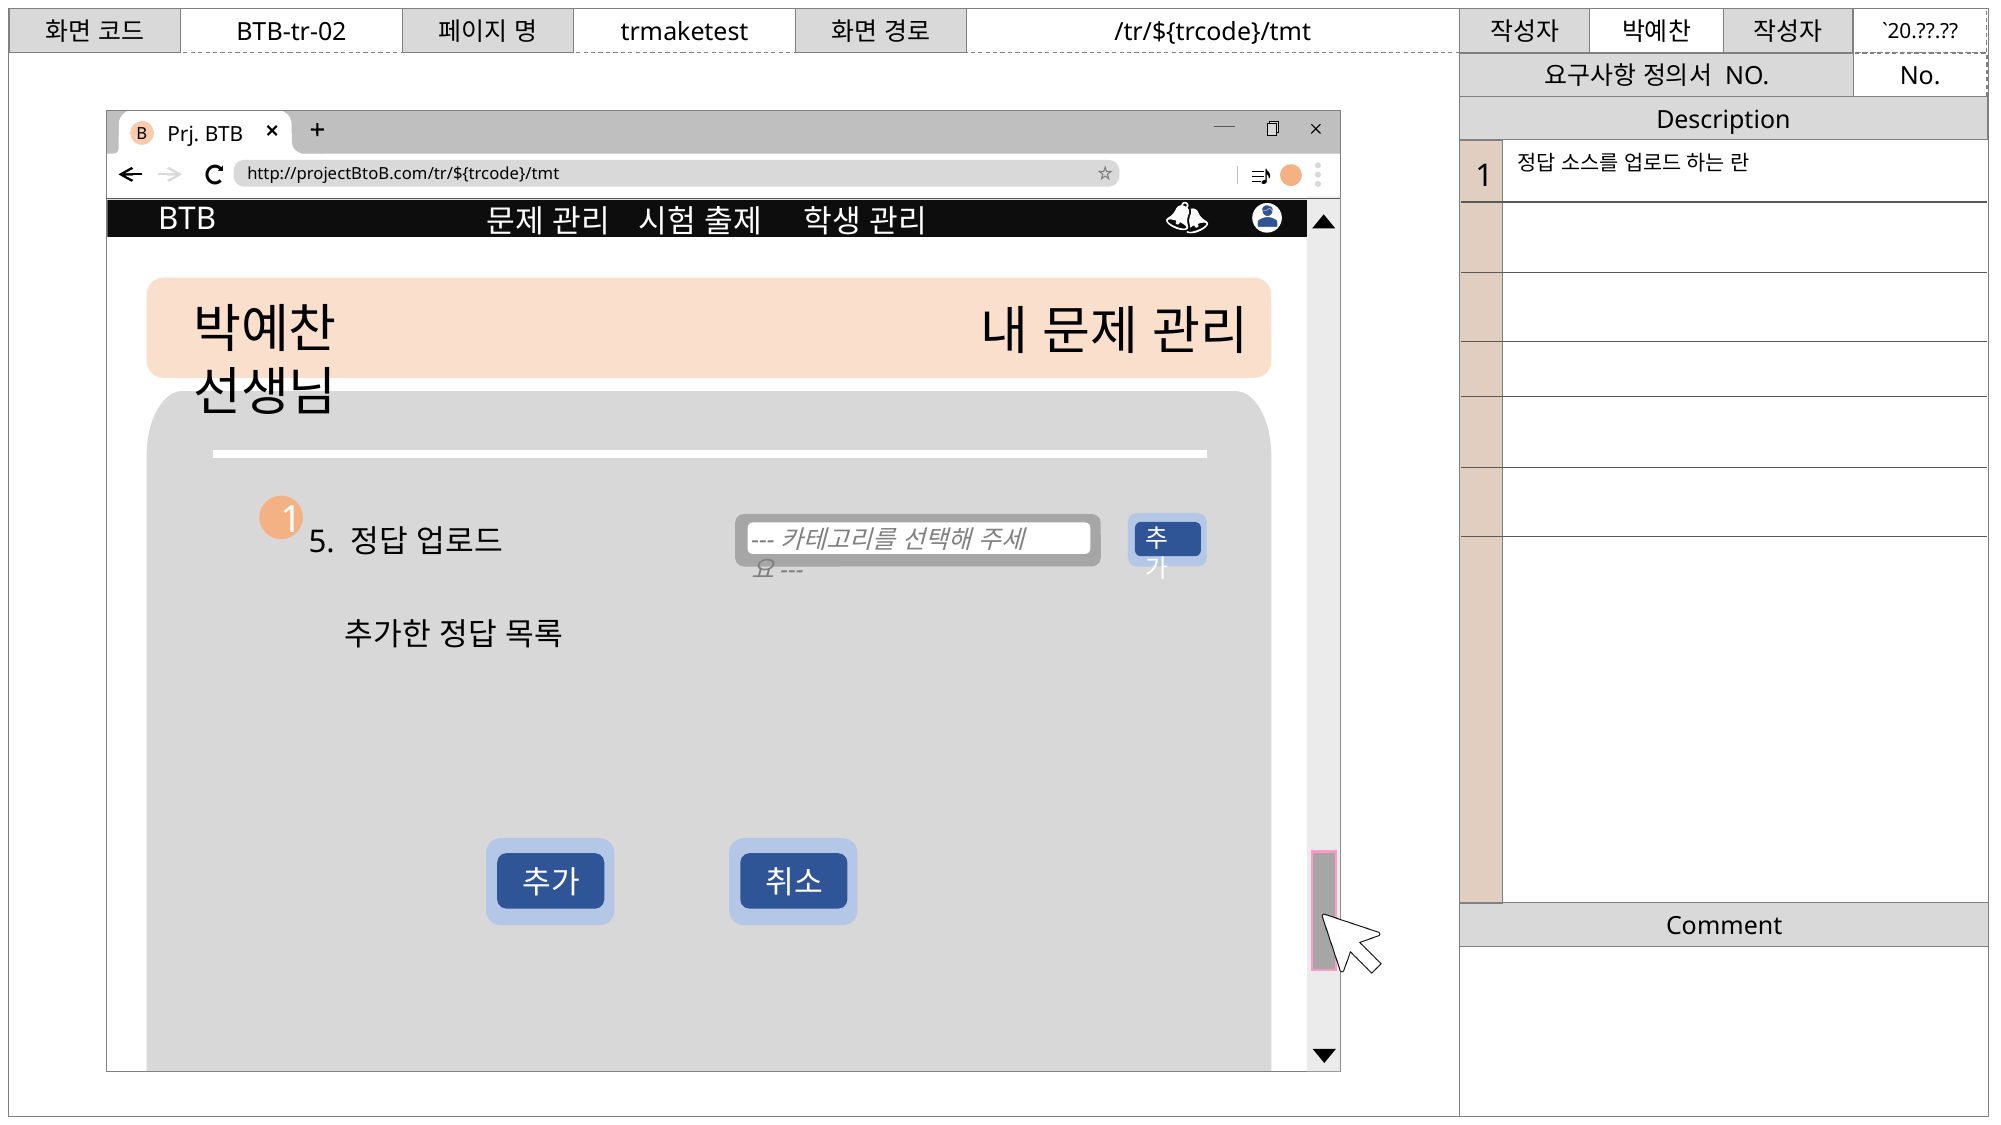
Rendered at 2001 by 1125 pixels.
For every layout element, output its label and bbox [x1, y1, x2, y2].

picture [203, 162, 227, 187]
text_box [7, 7, 1989, 1117]
picture [1253, 202, 1282, 231]
picture [1301, 893, 1402, 995]
picture [1161, 192, 1213, 243]
